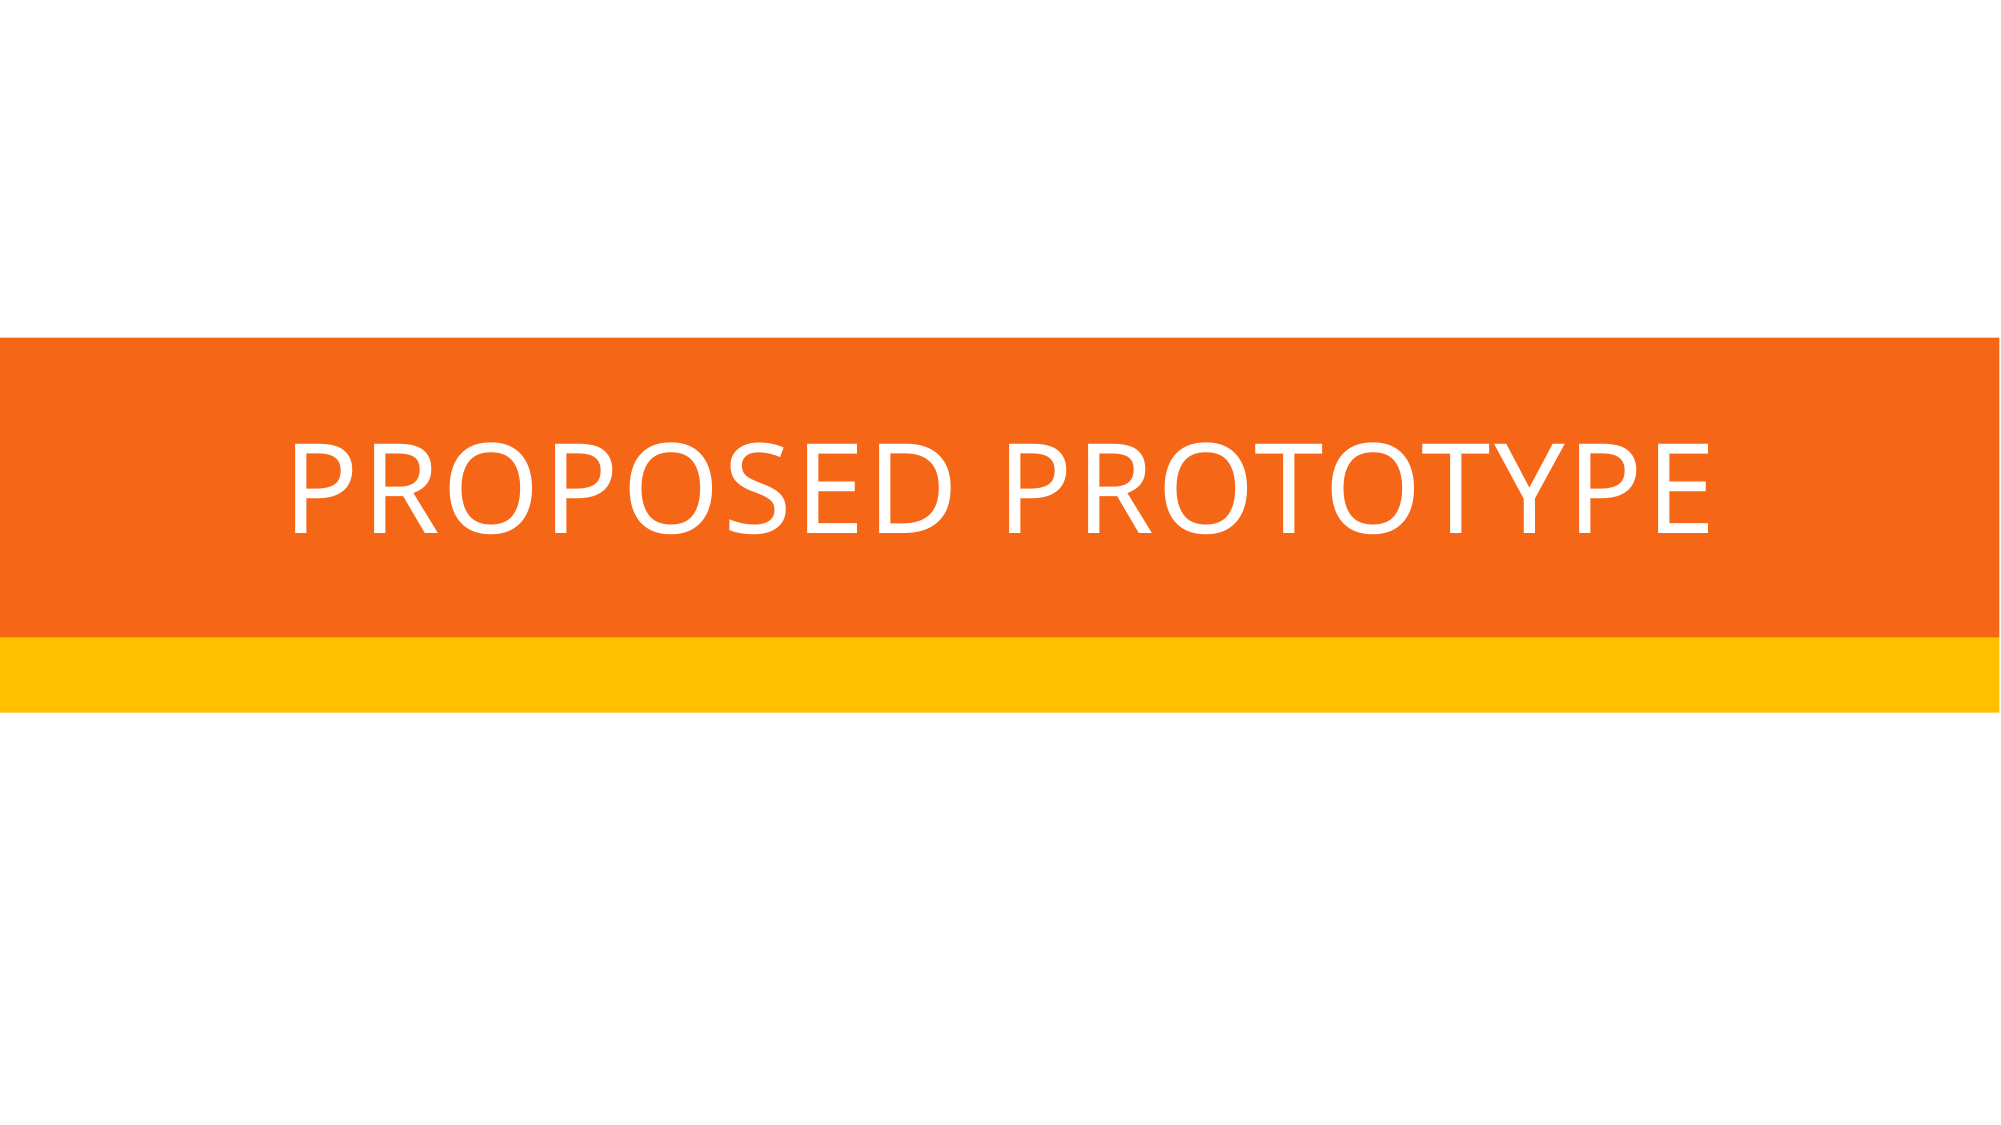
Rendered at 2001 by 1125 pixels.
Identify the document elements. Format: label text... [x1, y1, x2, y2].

title Proposed prototype [78, 355, 1923, 641]
